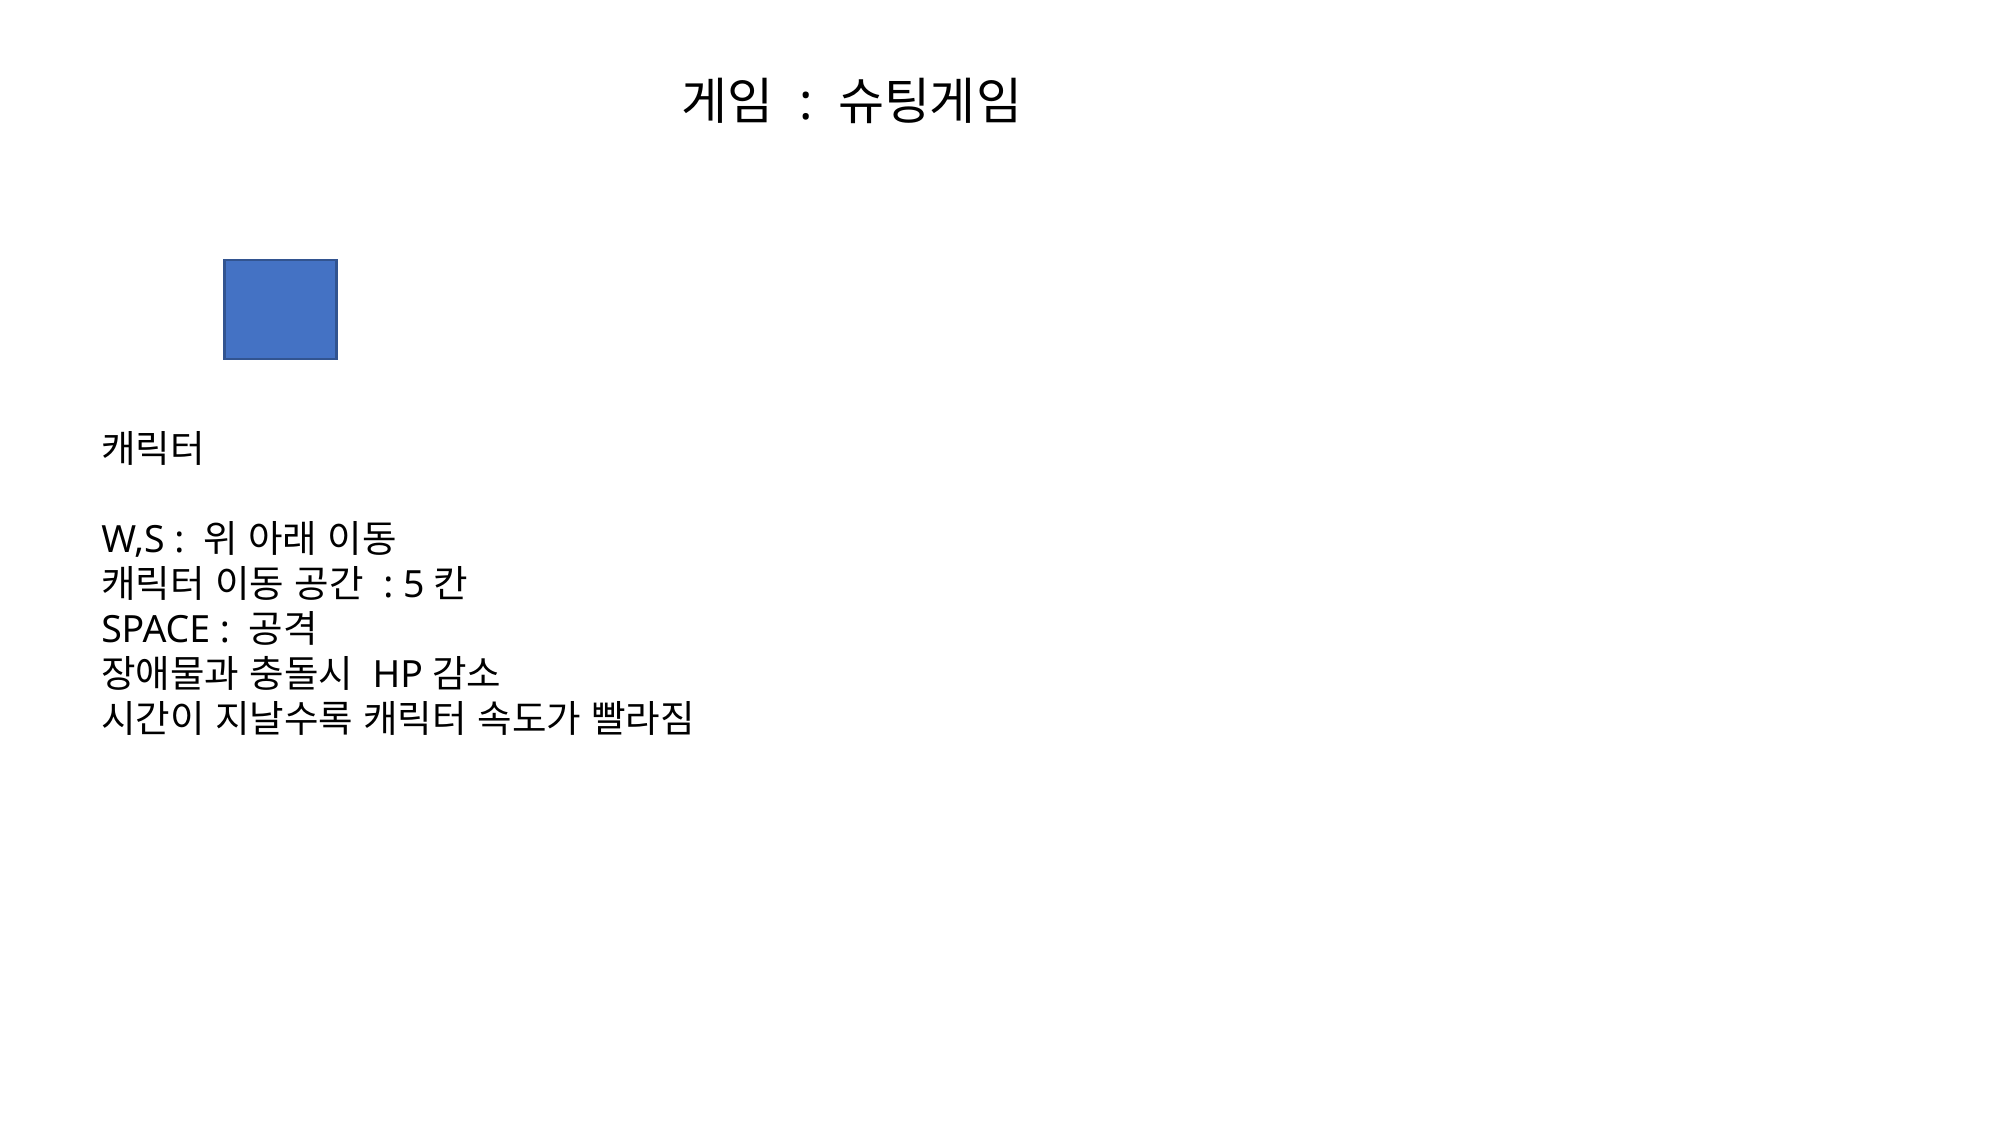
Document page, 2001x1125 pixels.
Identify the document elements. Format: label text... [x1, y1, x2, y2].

text_box 캐릭터 W,S : 위 아래 이동 캐릭터 이동 공간 : 5칸 SPACE : 공격 장애물과 충돌시 HP감소 시간이 지날수록 캐릭터 속도가 빨라짐 [86, 417, 1180, 748]
text_box [223, 259, 338, 360]
subtitle 게임 : 슈팅게임 [101, 68, 1602, 194]
